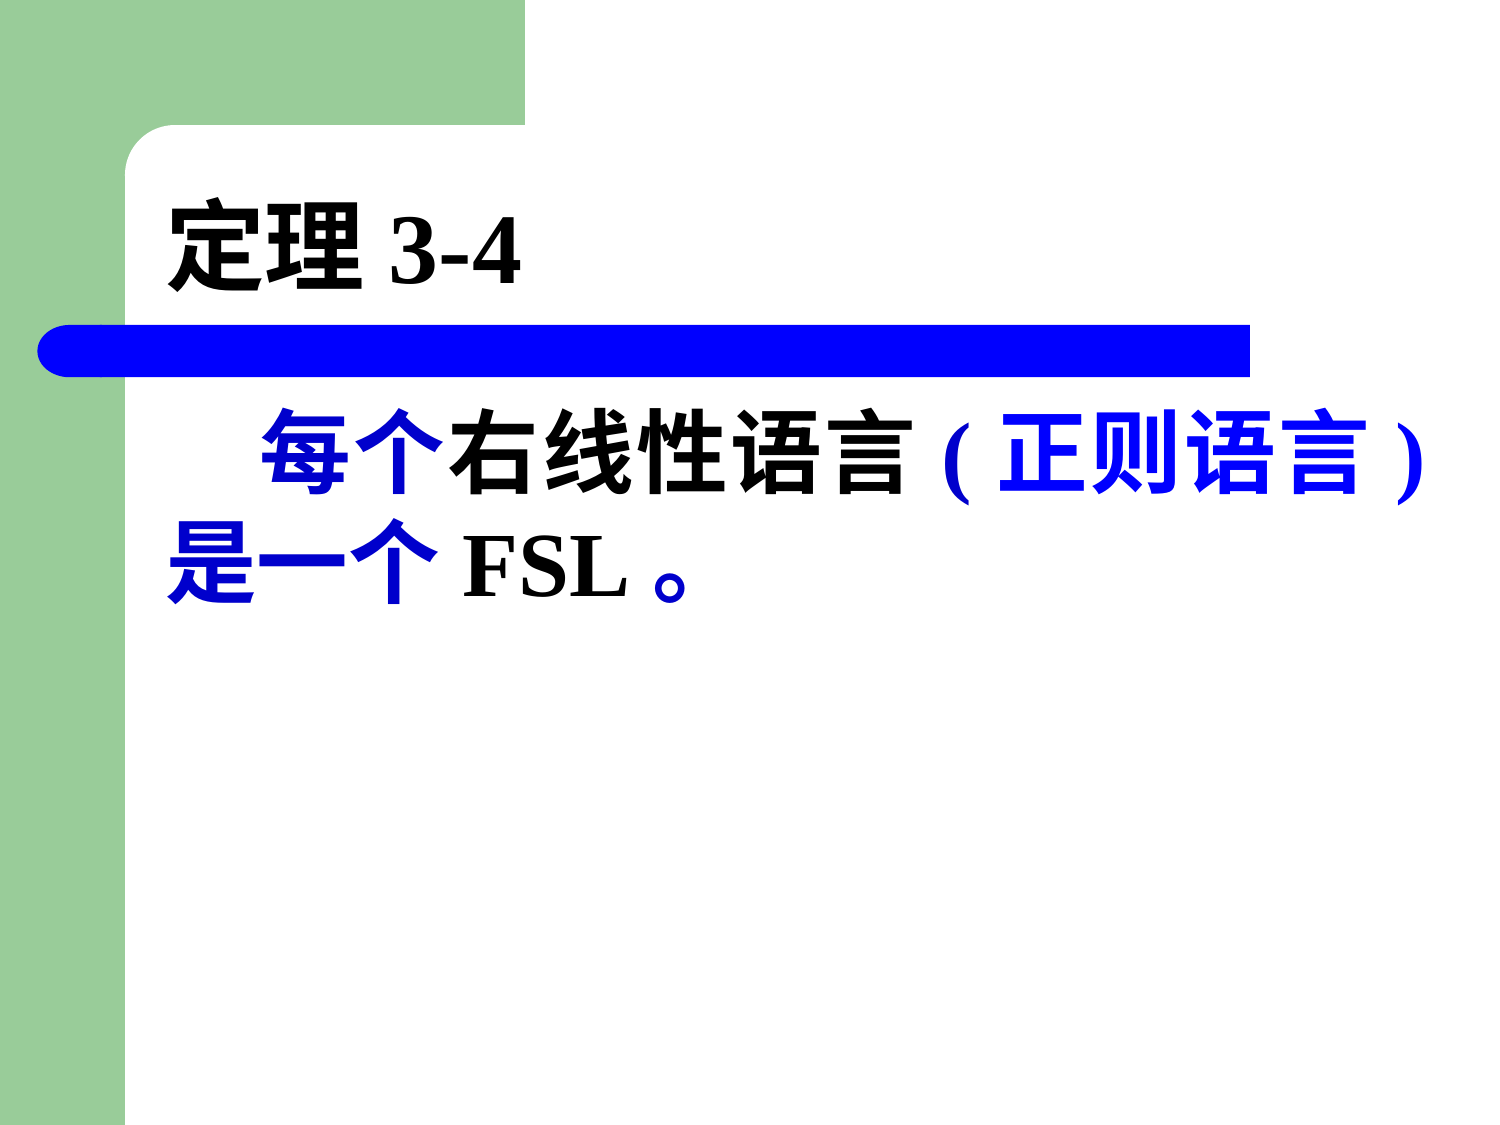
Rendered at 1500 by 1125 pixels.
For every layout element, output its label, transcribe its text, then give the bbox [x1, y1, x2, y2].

title 定理3-4 [149, 124, 1463, 313]
list 每个右线性语言(正则语言)是一个FSL。 [149, 387, 1463, 1001]
